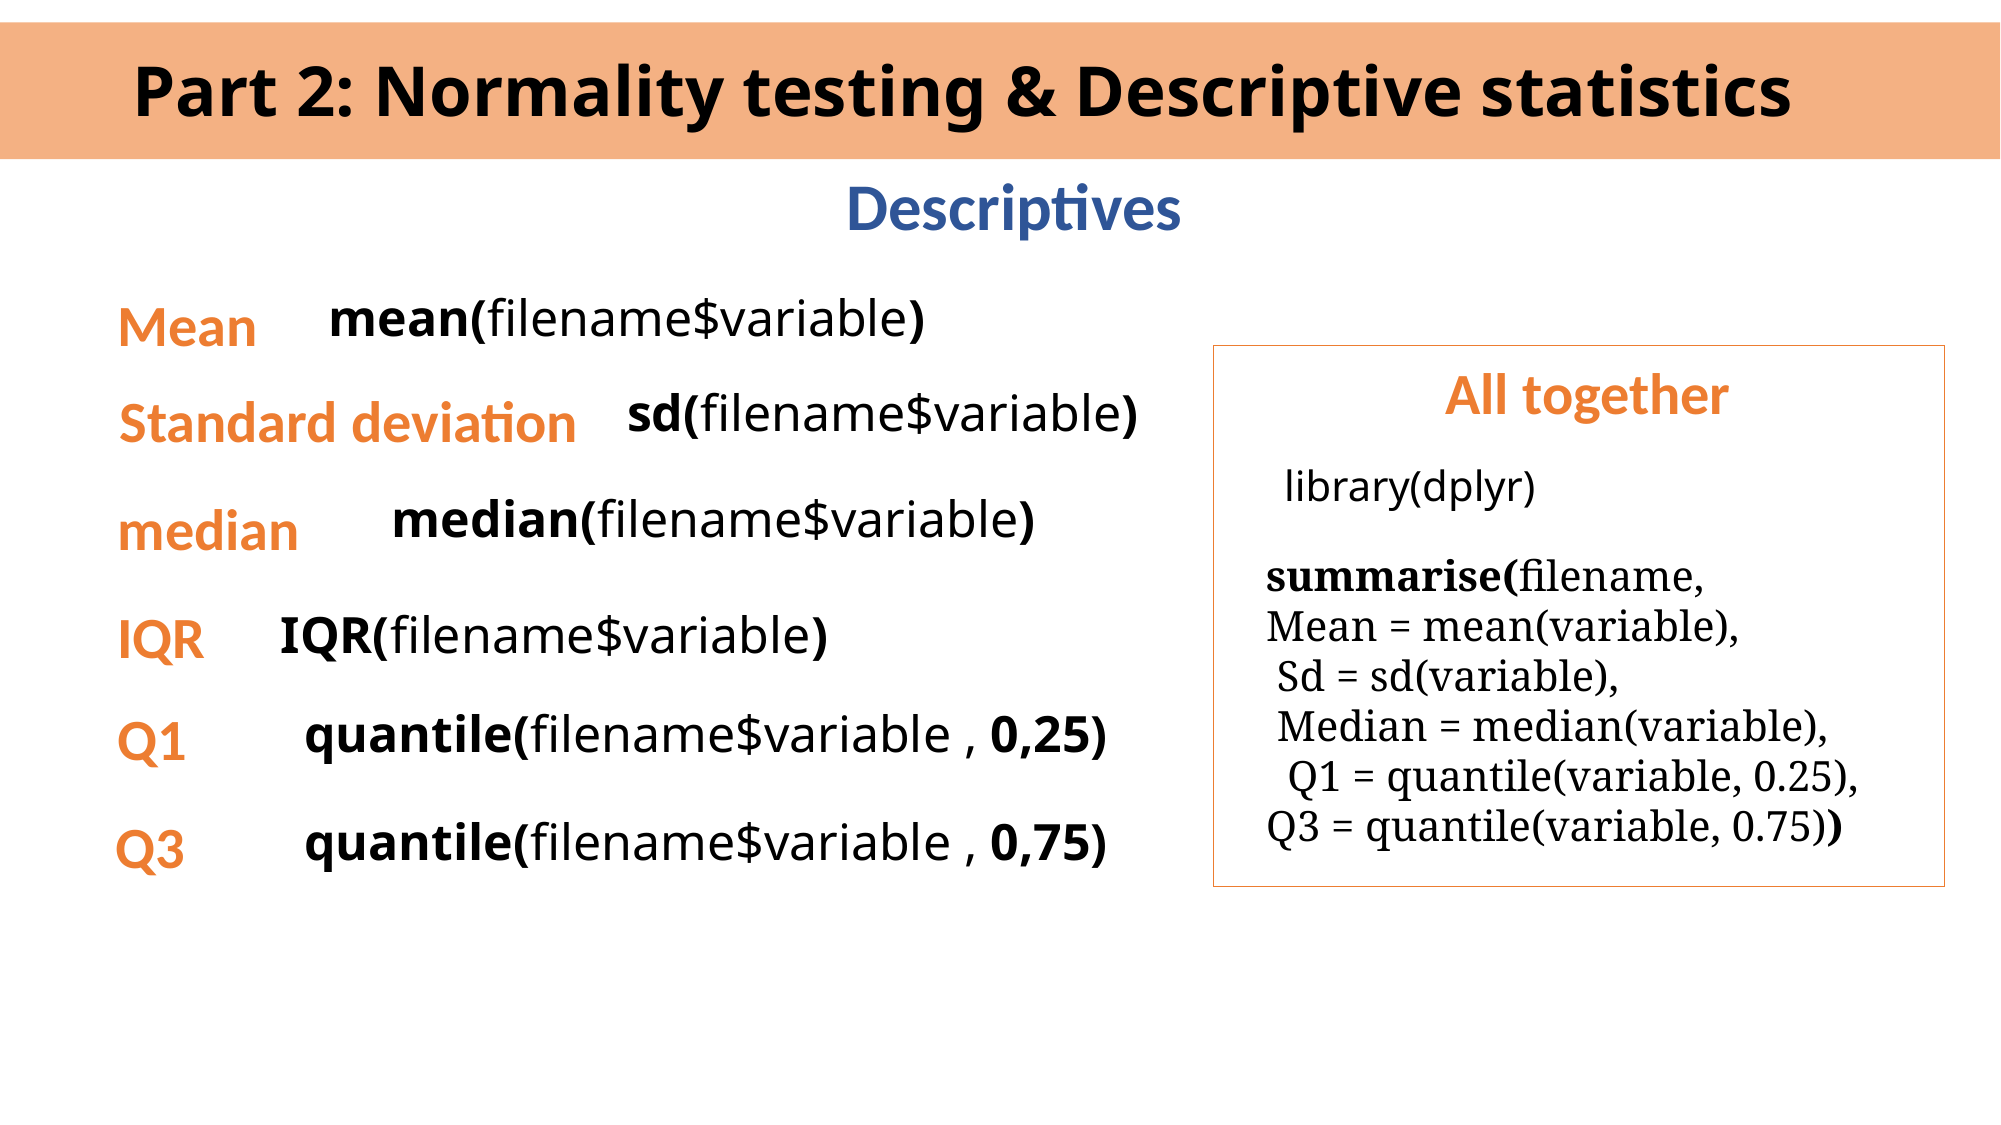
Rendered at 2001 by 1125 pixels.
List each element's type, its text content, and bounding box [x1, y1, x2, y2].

text_box Descriptives [202, 144, 1827, 273]
text_box sd(filename$variable) [612, 374, 1167, 449]
text_box quantile(filename$variable , 0,75) [289, 802, 1136, 878]
text_box median(filename$variable) [376, 480, 1064, 556]
text_box Q3 [101, 802, 201, 888]
text_box summarise(filename, Mean = mean(variable), Sd = sd(variable), Median = median(variable), Q1 = quantile(variable, 0.25), Q3 = quantile(variable, 0.75)) [1251, 542, 1951, 858]
text_box All together [1430, 348, 1746, 434]
text_box Standard deviation [104, 376, 594, 461]
text_box median [102, 484, 315, 570]
text_box Mean [102, 281, 273, 366]
text_box IQR(filename$variable) [265, 595, 857, 671]
text_box [1213, 345, 1945, 887]
text_box Q1 [102, 695, 202, 780]
text_box library(dplyr) [1269, 452, 1562, 518]
text_box Part 2: Normality testing & Descriptive statistics [100, 45, 1826, 143]
text_box mean(filename$variable) [300, 278, 954, 354]
text_box quantile(filename$variable , 0,25) [289, 695, 1136, 770]
text_box IQR [102, 592, 221, 678]
